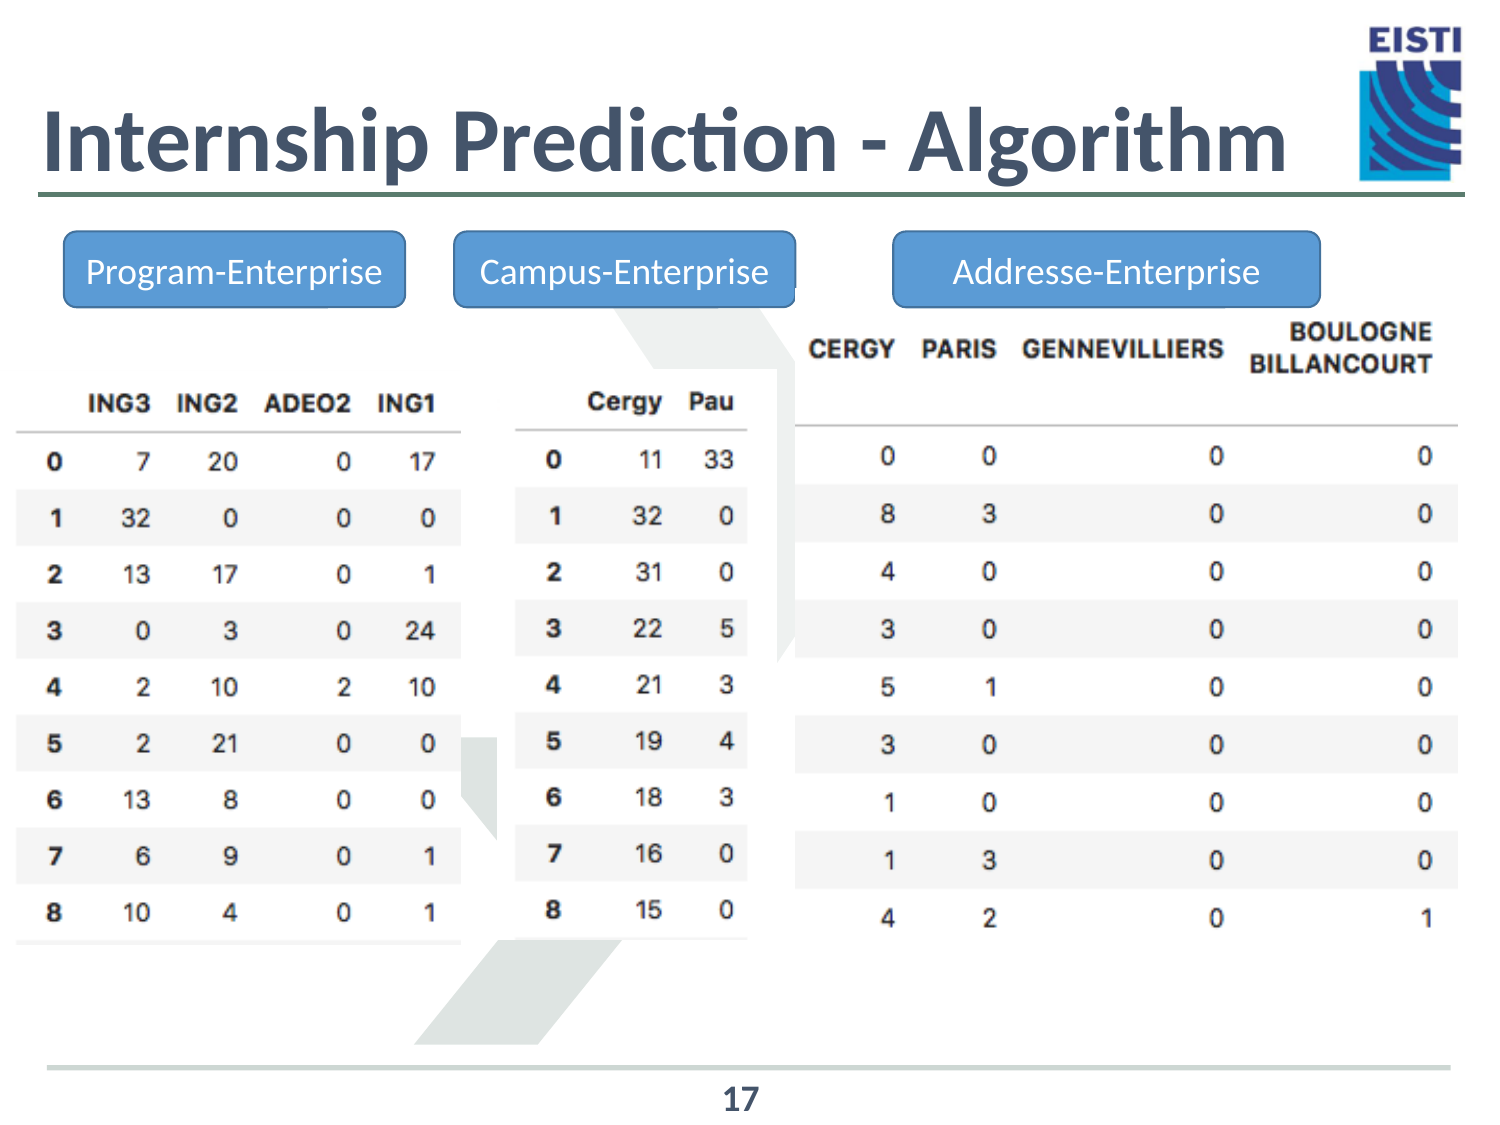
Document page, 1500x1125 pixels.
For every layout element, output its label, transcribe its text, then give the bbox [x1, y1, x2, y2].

picture [795, 288, 1458, 945]
text_box Campus-Enterprise [453, 230, 797, 309]
picture [0, 369, 461, 945]
picture [1347, 17, 1466, 183]
title Internship Prediction - Algorithm [26, 72, 1321, 212]
picture [497, 369, 777, 940]
text_box Program-Enterprise [62, 230, 407, 309]
text_box Addresse-Enterprise [892, 230, 1322, 288]
